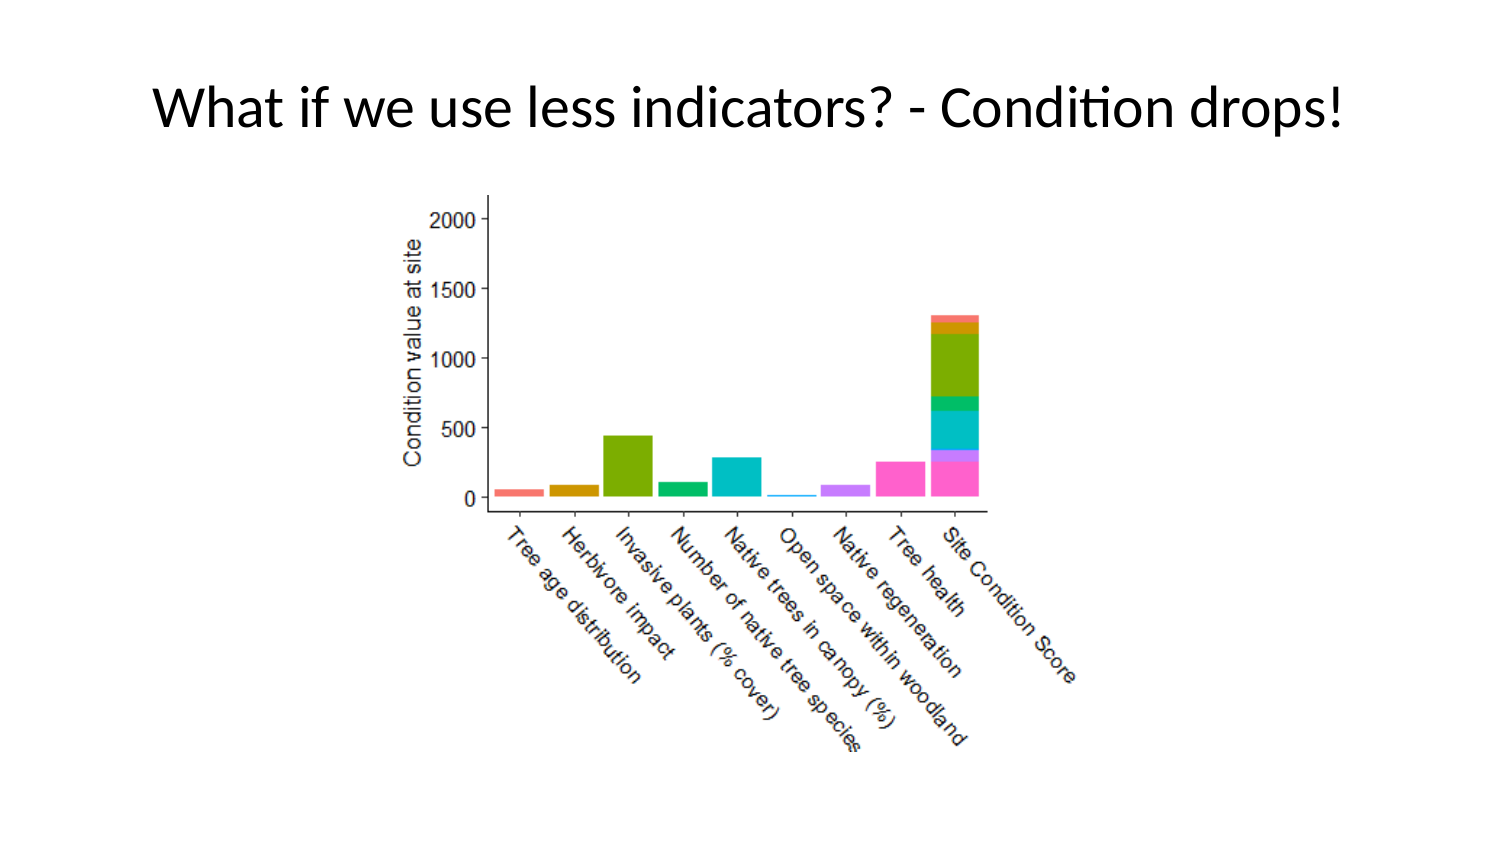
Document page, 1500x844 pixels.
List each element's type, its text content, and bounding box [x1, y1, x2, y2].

title What if we use less indicators? - Condition drops! [75, 33, 1425, 175]
picture [401, 195, 1099, 753]
